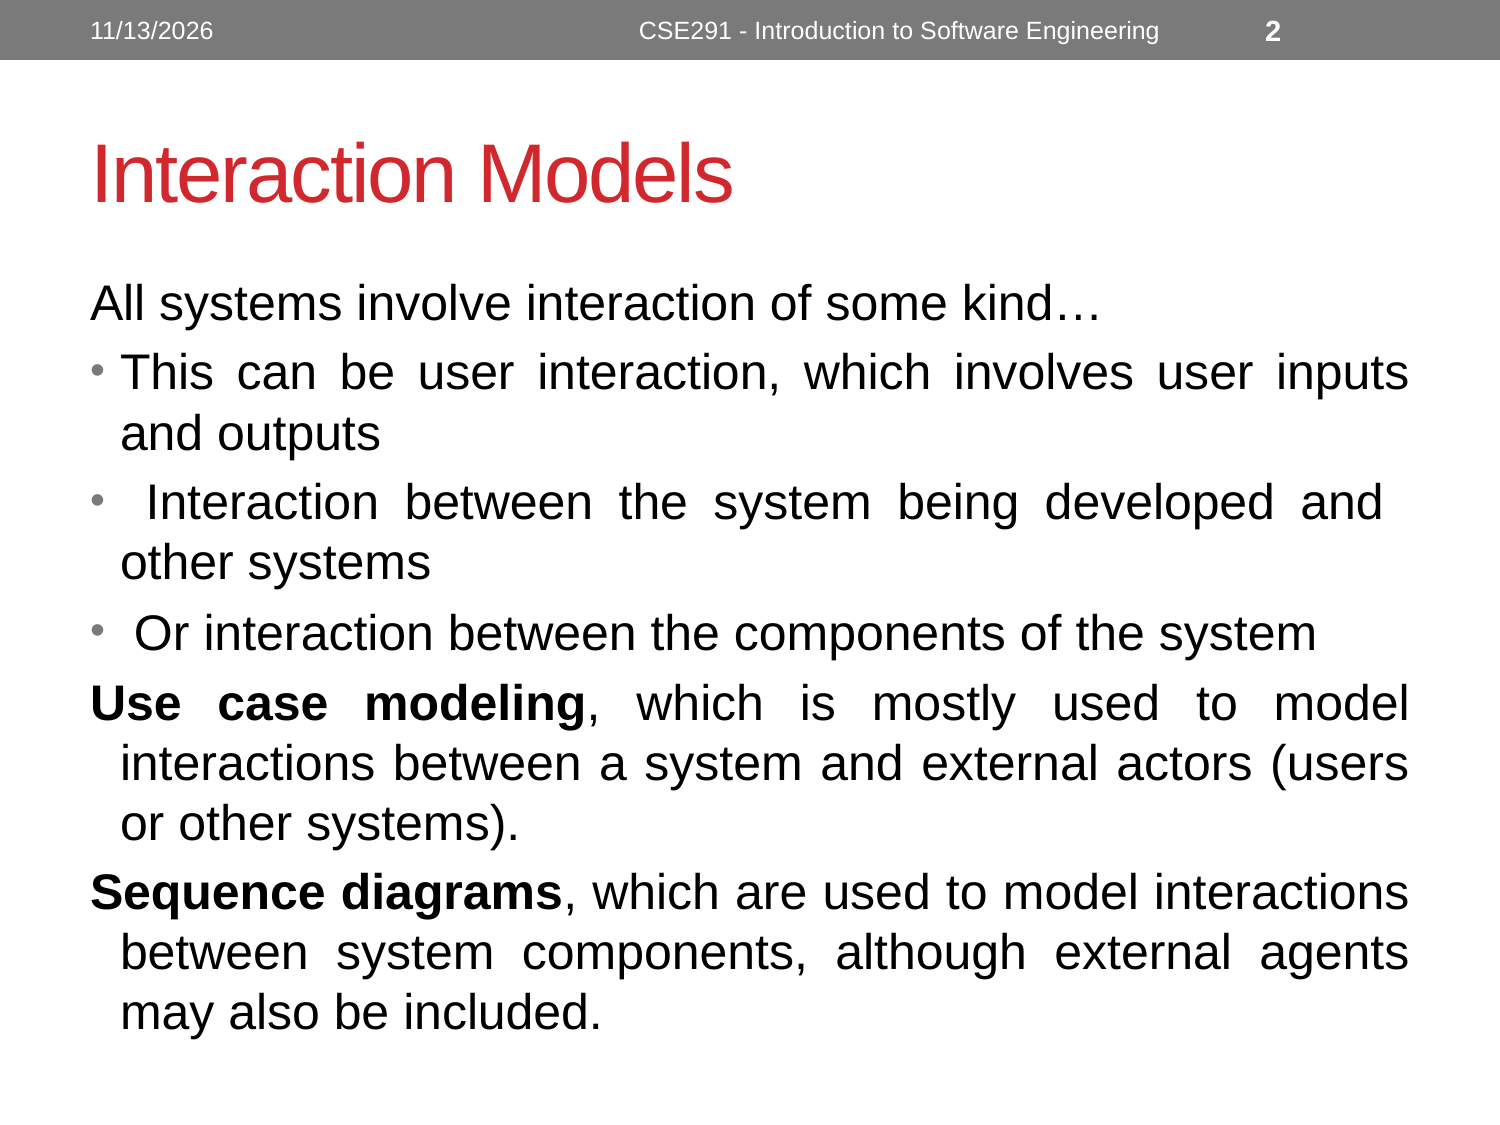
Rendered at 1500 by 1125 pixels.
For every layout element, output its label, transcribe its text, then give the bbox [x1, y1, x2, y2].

slide_number 2 [1250, 3, 1425, 57]
title Interaction Models [75, 87, 1425, 250]
list All systems involve interaction of some kind… This can be user interaction, which involves user inputs and outputs Interaction between the system being developed and other systems Or interaction between the components of the system Use case modeling, which is mostly used to model interactions between a system and external actors (users or other systems). Sequence diagrams, which are used to model interactions between system components, although external agents may also be included. [75, 262, 1425, 1063]
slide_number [75, 3, 550, 57]
footer CSE291 - Introduction to Software Engineering [562, 3, 1238, 57]
